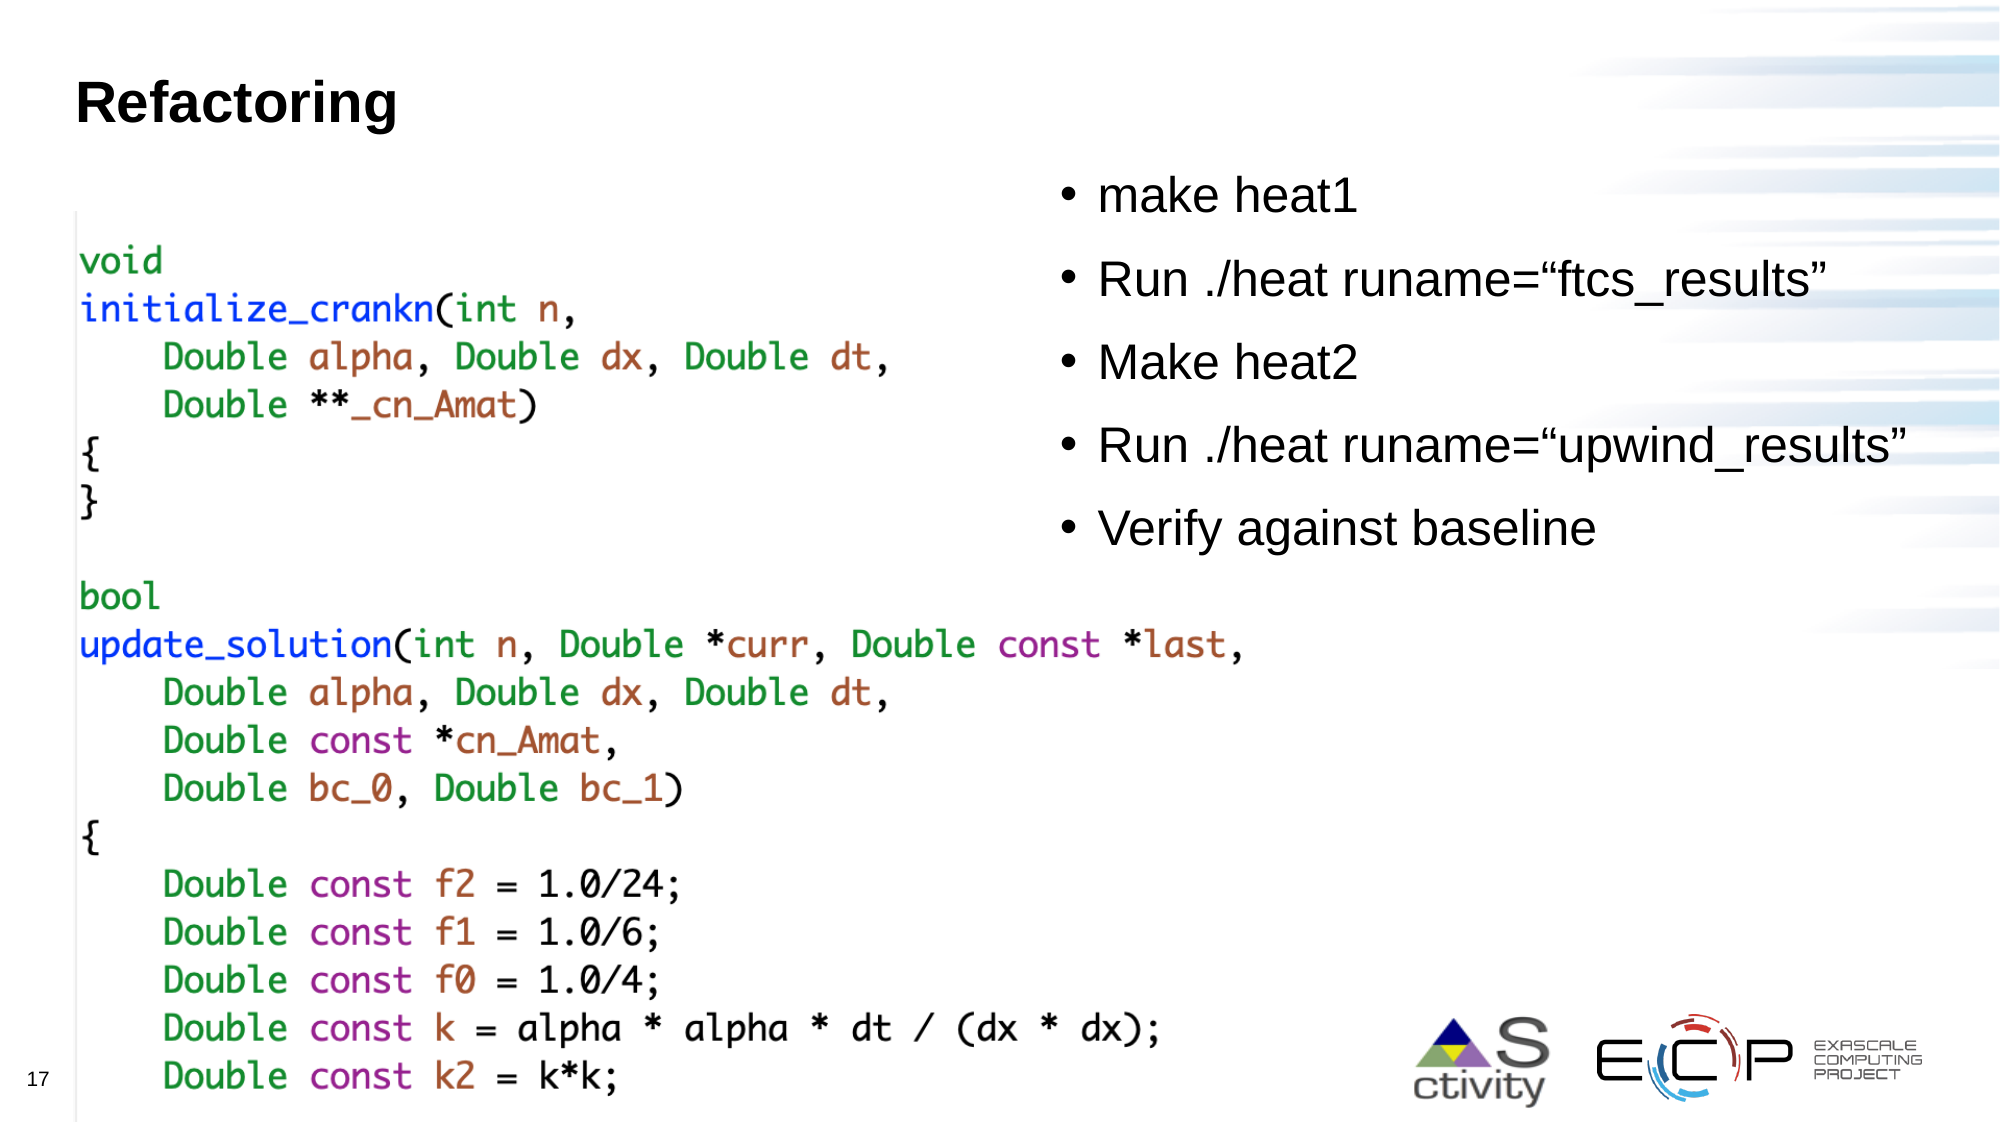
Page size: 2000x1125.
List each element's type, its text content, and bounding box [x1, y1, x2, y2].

text_box make heat1 Run ./heat runame=“ftcs_results” Make heat2 Run ./heat runame=“upwind_results” Verify against baseline [1044, 162, 2000, 667]
picture [1531, 0, 2000, 162]
title Refactoring [59, 67, 1926, 218]
picture [73, 211, 1560, 1123]
picture [1597, 1014, 1922, 1102]
